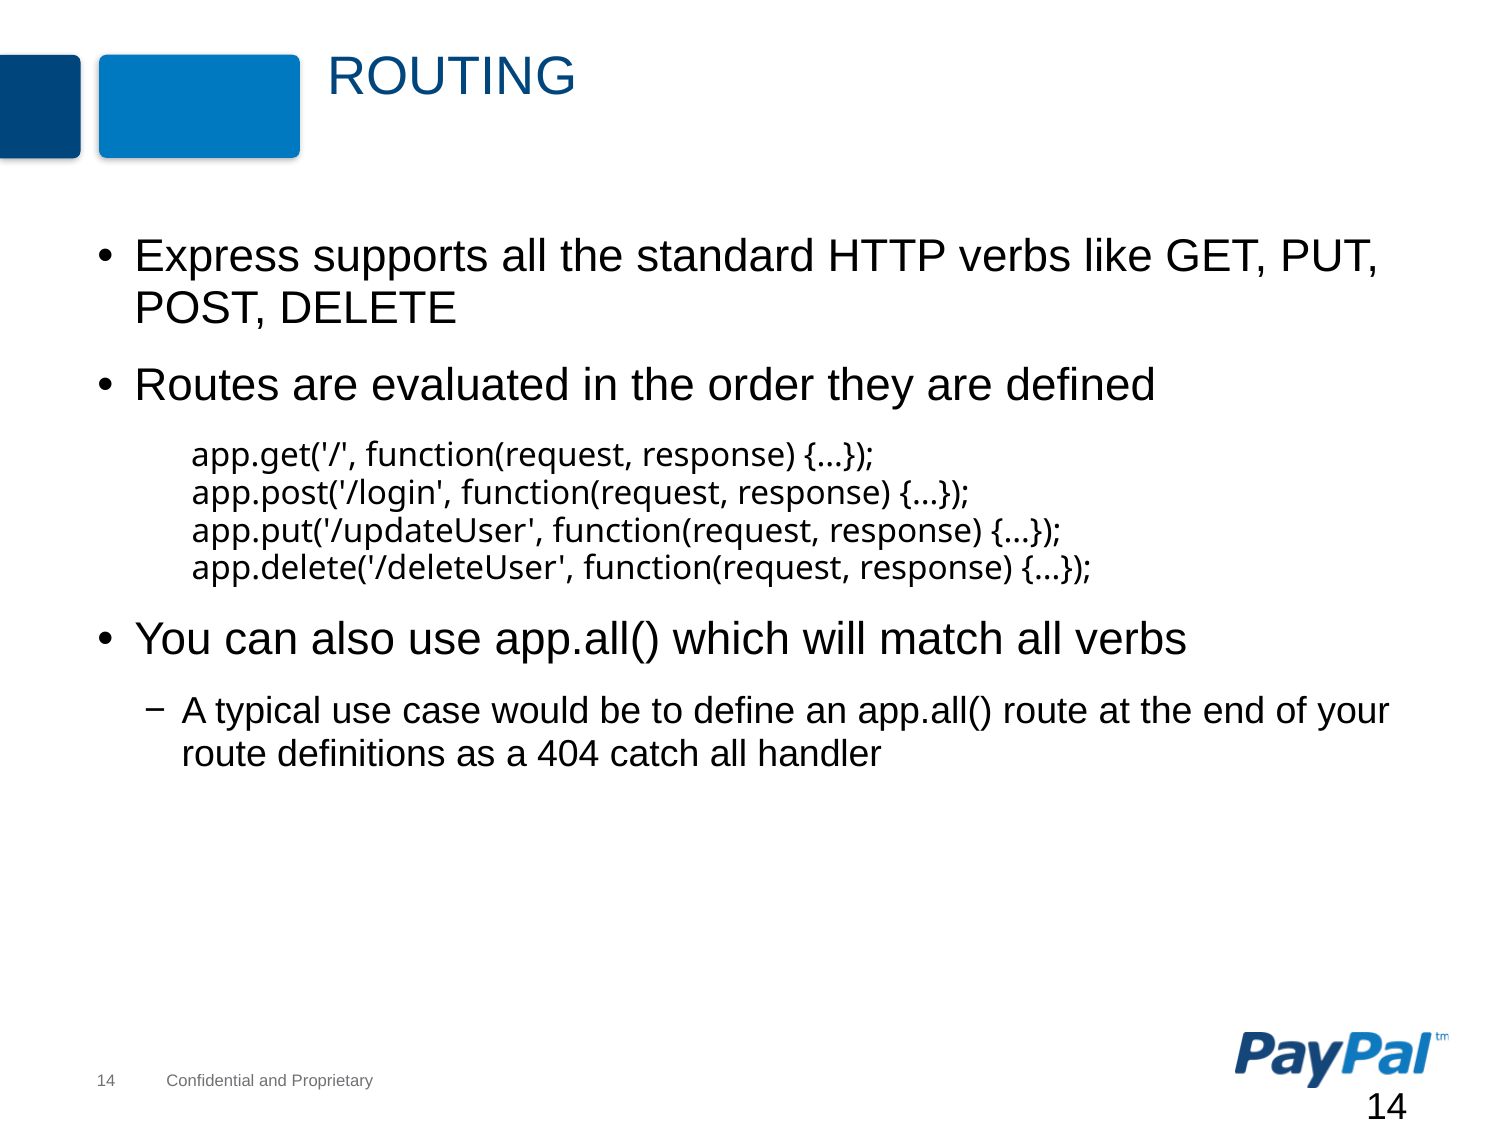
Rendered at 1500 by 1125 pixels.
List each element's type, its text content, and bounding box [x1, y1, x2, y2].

list Express supports all the standard HTTP verbs like GET, PUT, POST, DELETE Routes are evaluated in the order they are defined app.get('/', function(request, response) {…}); app.post('/login', function(request, response) {…}); app.put('/updateUser', function(request, response) {…}); app.delete('/deleteUser', function(request, response) {…}); You can also use app.all() which will match all verbs A typical use case would be to define an app.all() route at the end of your route definitions as a 404 catch all handler [82, 221, 1450, 1013]
title Routing [312, 37, 1463, 175]
slide_number 14 [1351, 1074, 1500, 1125]
picture [1235, 1032, 1449, 1088]
